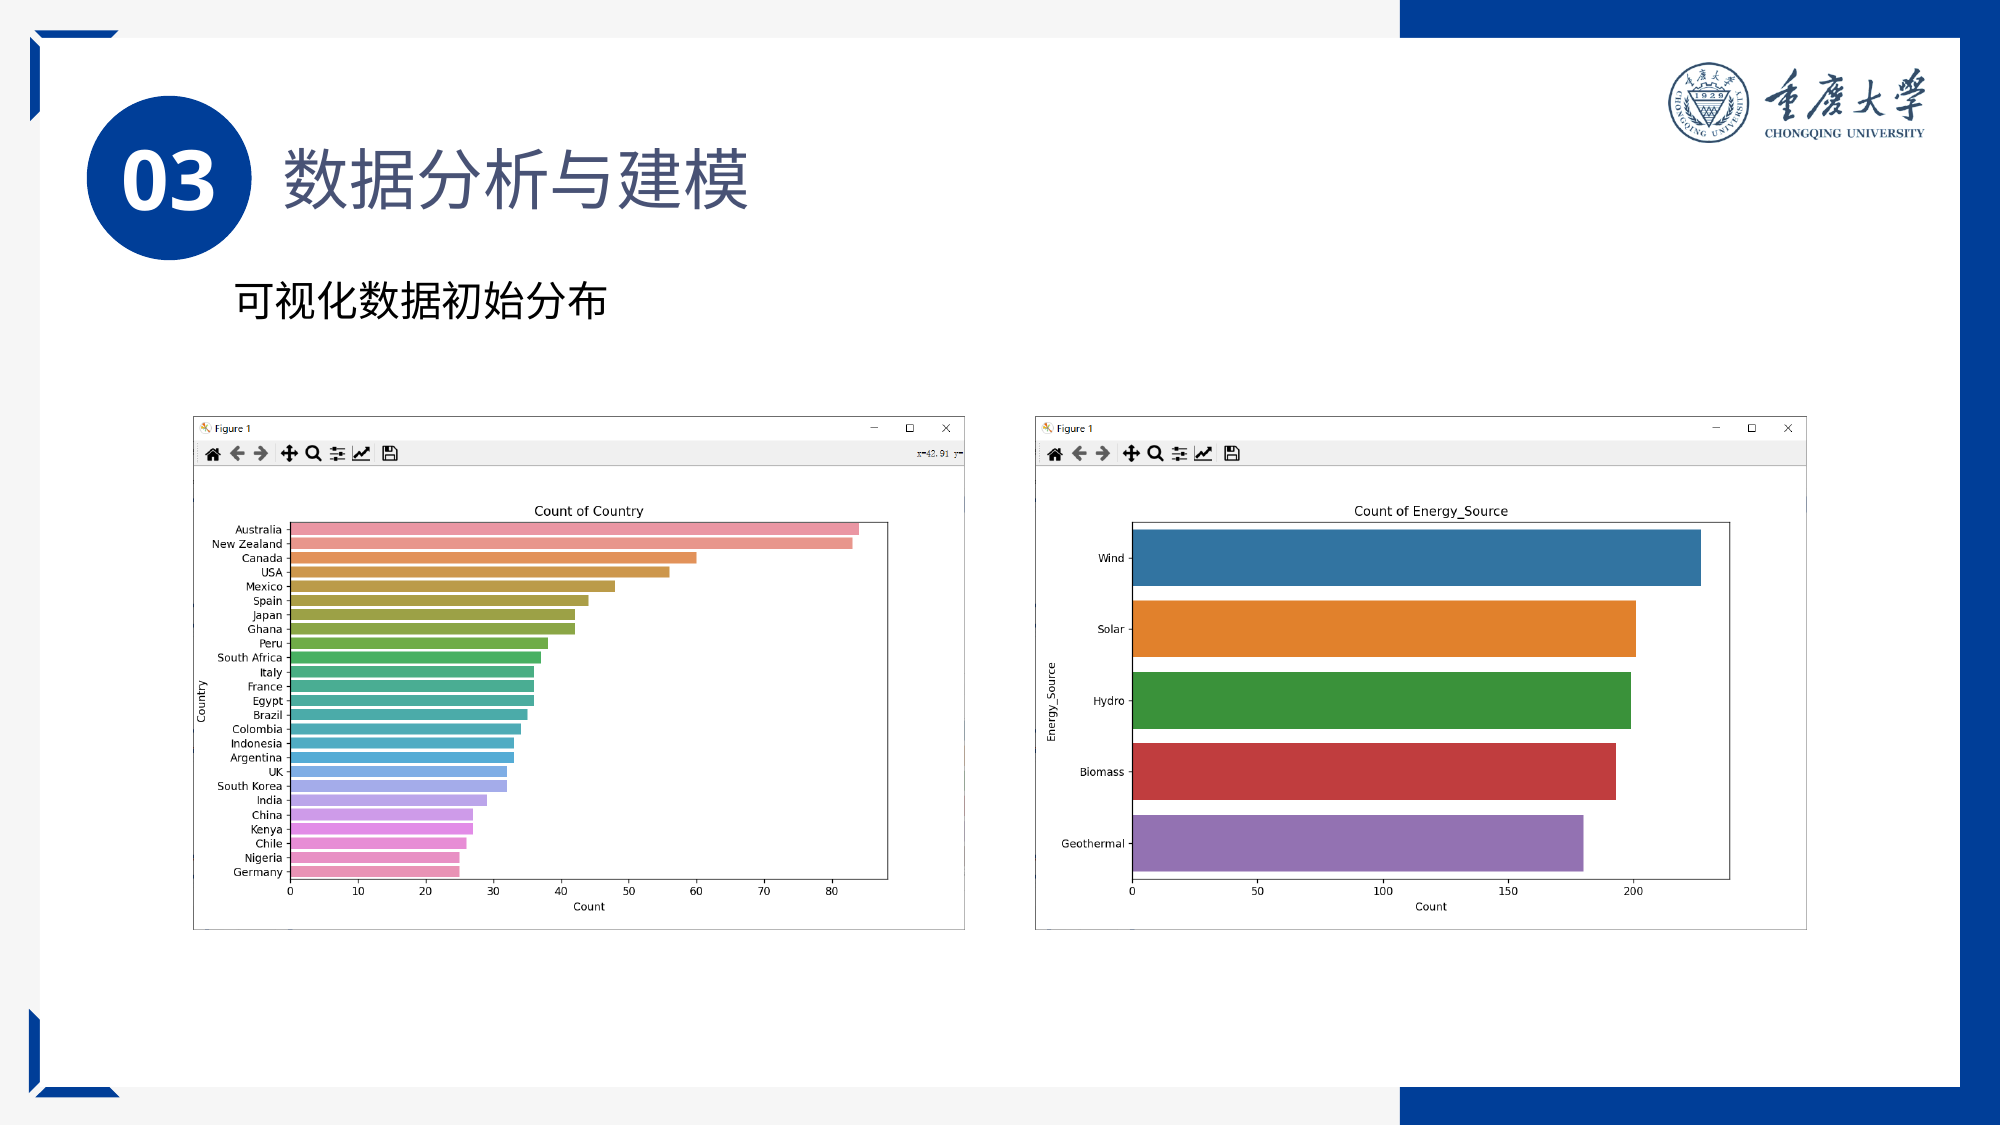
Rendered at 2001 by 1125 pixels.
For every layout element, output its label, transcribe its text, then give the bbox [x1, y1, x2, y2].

text_box 03 [89, 120, 249, 235]
text_box 可视化数据初始分布 [218, 267, 701, 332]
picture [192, 416, 965, 930]
picture [1668, 62, 1925, 144]
text_box 数据分析与建模 [268, 130, 935, 225]
text_box [110, 95, 228, 120]
text_box [109, 235, 229, 261]
picture [1035, 416, 1807, 930]
